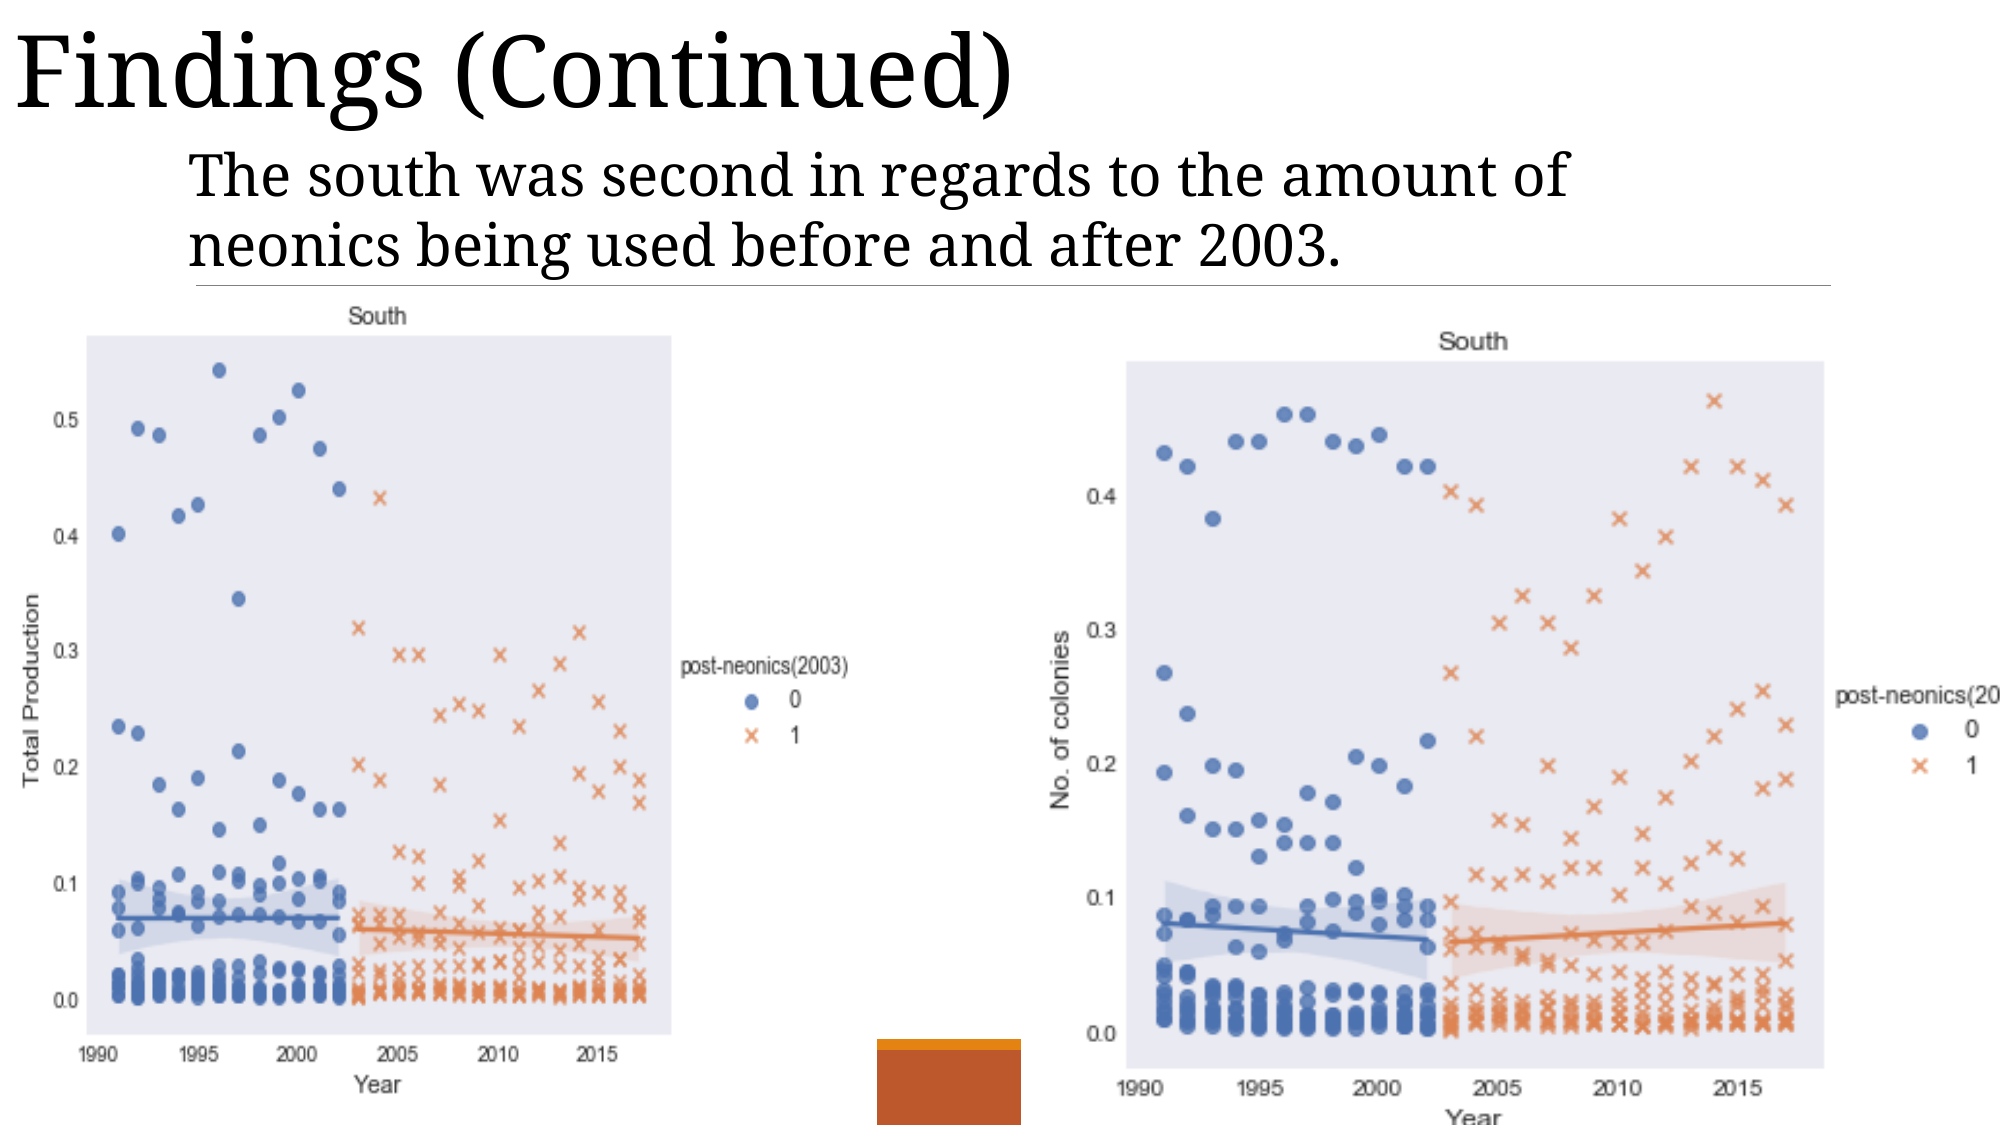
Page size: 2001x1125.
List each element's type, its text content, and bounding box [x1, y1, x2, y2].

text_box Findings (Continued) [0, 0, 1124, 135]
picture [1020, 287, 2000, 1125]
text_box The south was second in regards to the amount of neonics being used before and after 2003. [173, 131, 1646, 286]
picture [0, 287, 878, 1125]
